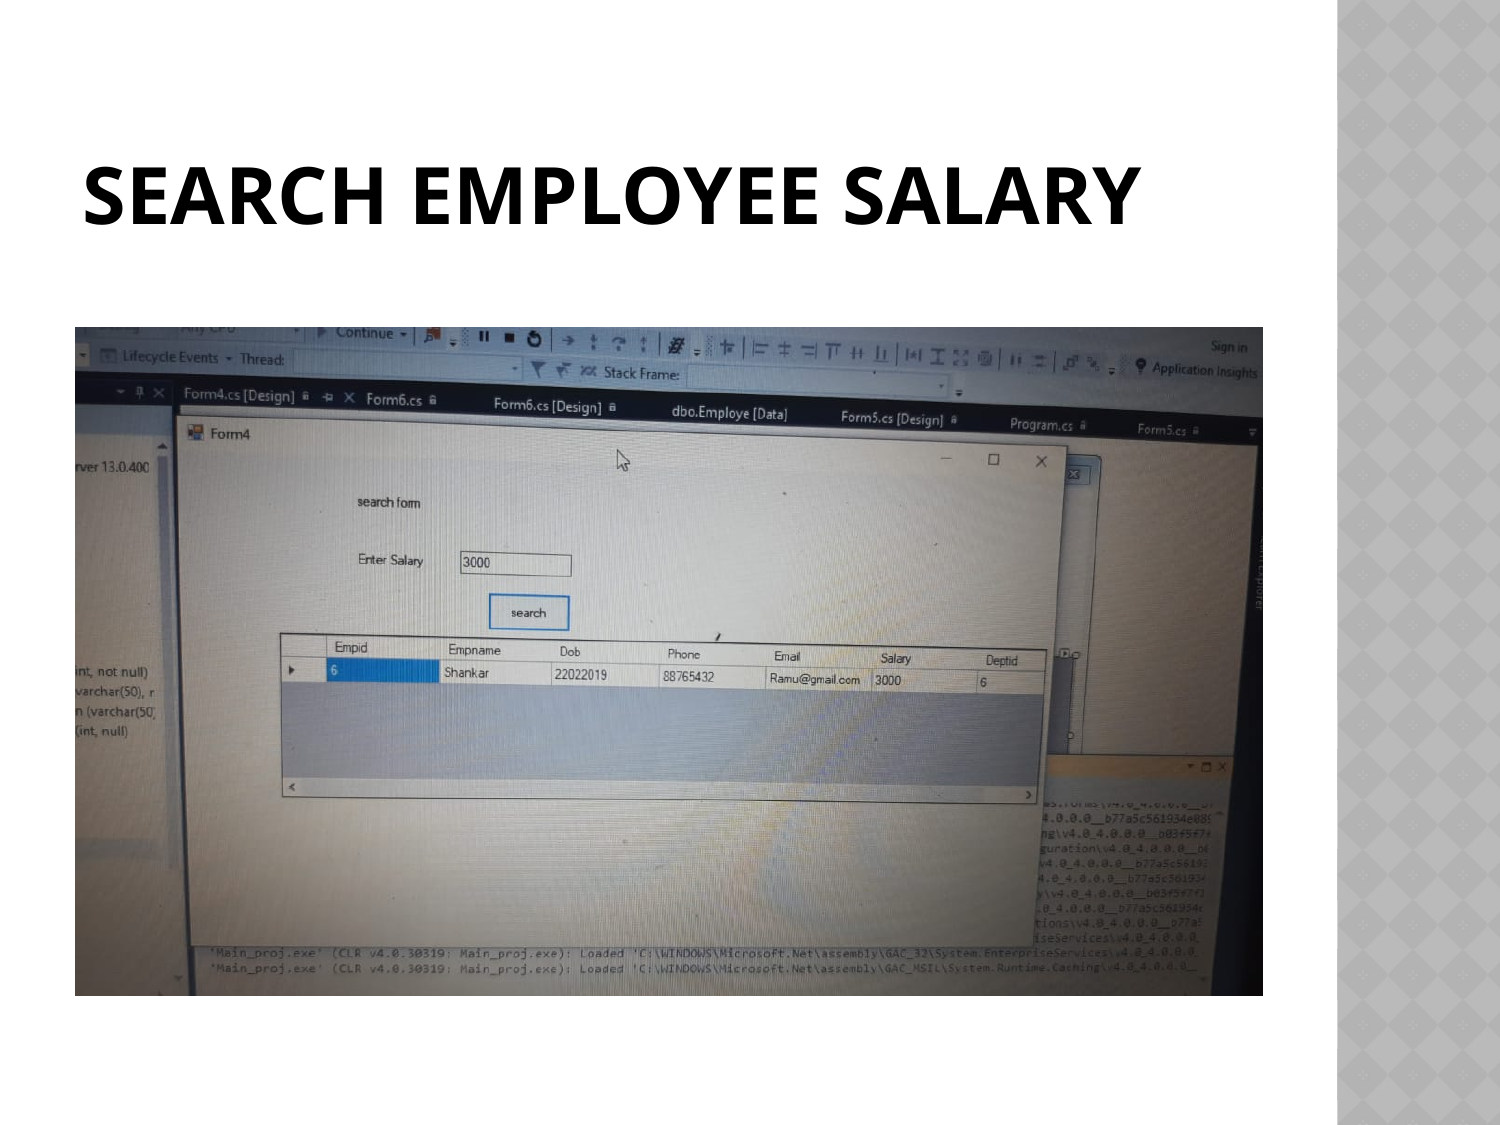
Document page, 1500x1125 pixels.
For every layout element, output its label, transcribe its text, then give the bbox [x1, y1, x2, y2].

title Search employee salary [75, 52, 1263, 240]
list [74, 327, 1263, 996]
